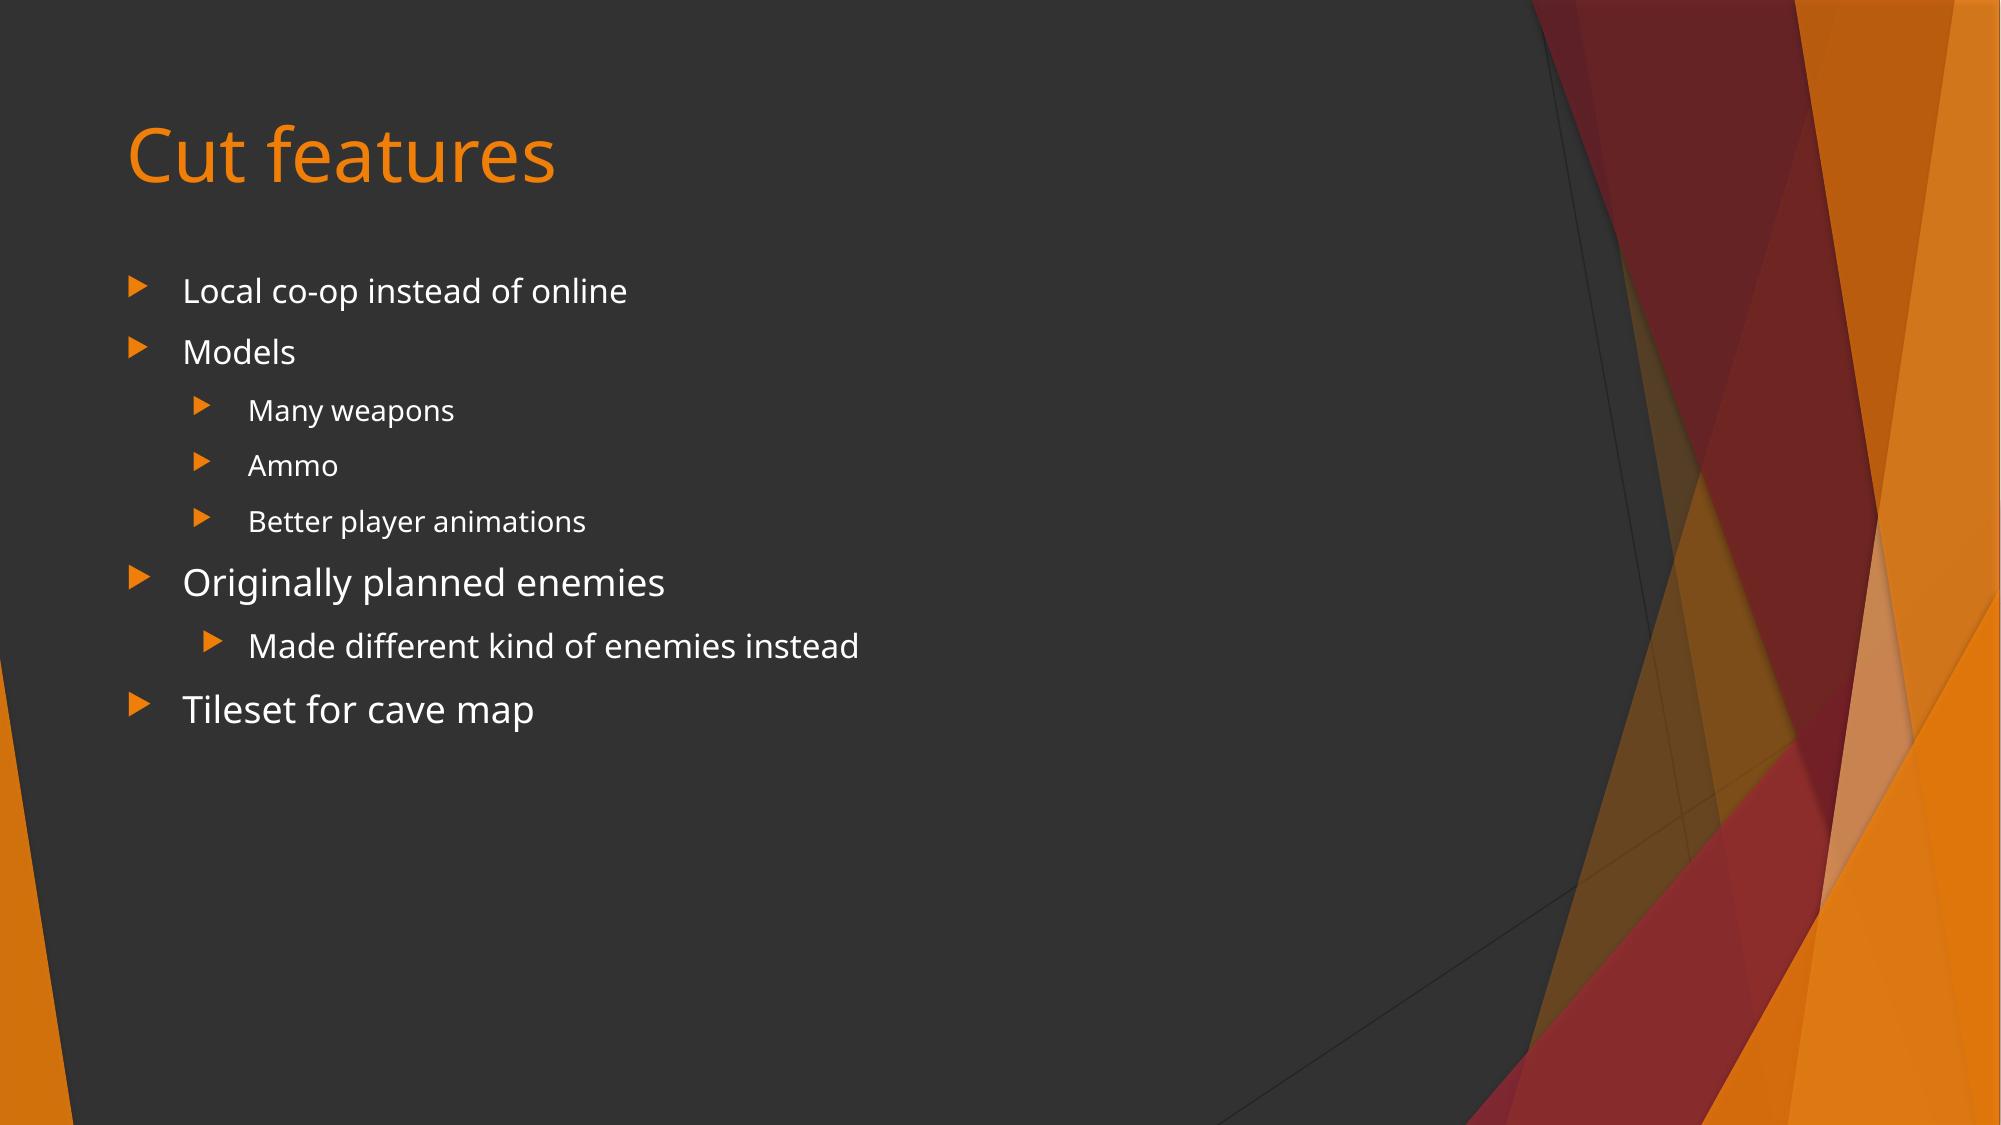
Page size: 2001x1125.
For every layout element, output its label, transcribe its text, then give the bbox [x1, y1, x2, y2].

list Local co-op instead of online Models Many weapons Ammo Better player animations Originally planned enemies Made different kind of enemies instead Tileset for cave map [111, 262, 1522, 992]
title Cut features [111, 99, 1522, 247]
